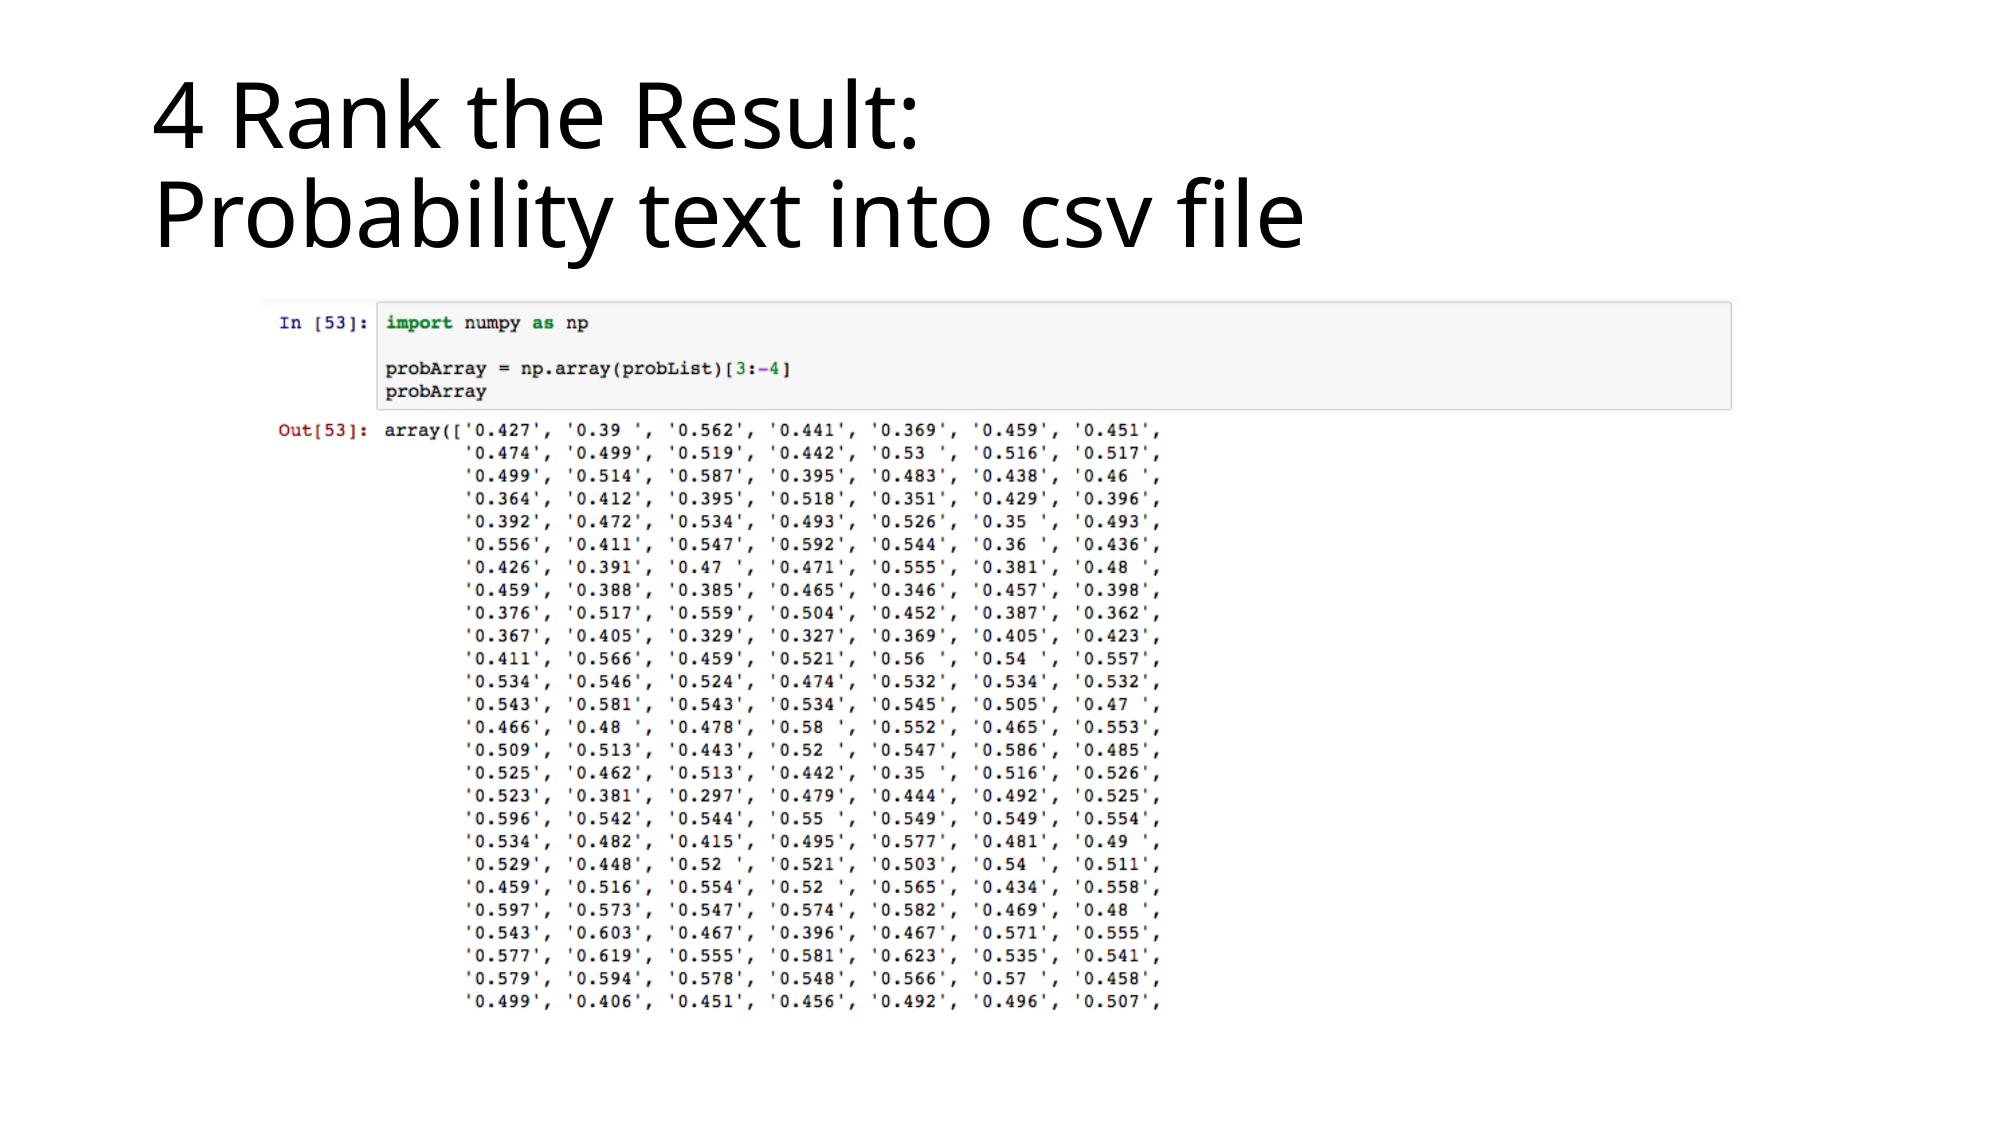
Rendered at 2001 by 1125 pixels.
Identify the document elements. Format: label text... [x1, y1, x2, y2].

title 4 Rank the Result: Probability text into csv file [137, 59, 1863, 278]
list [261, 299, 1739, 1014]
